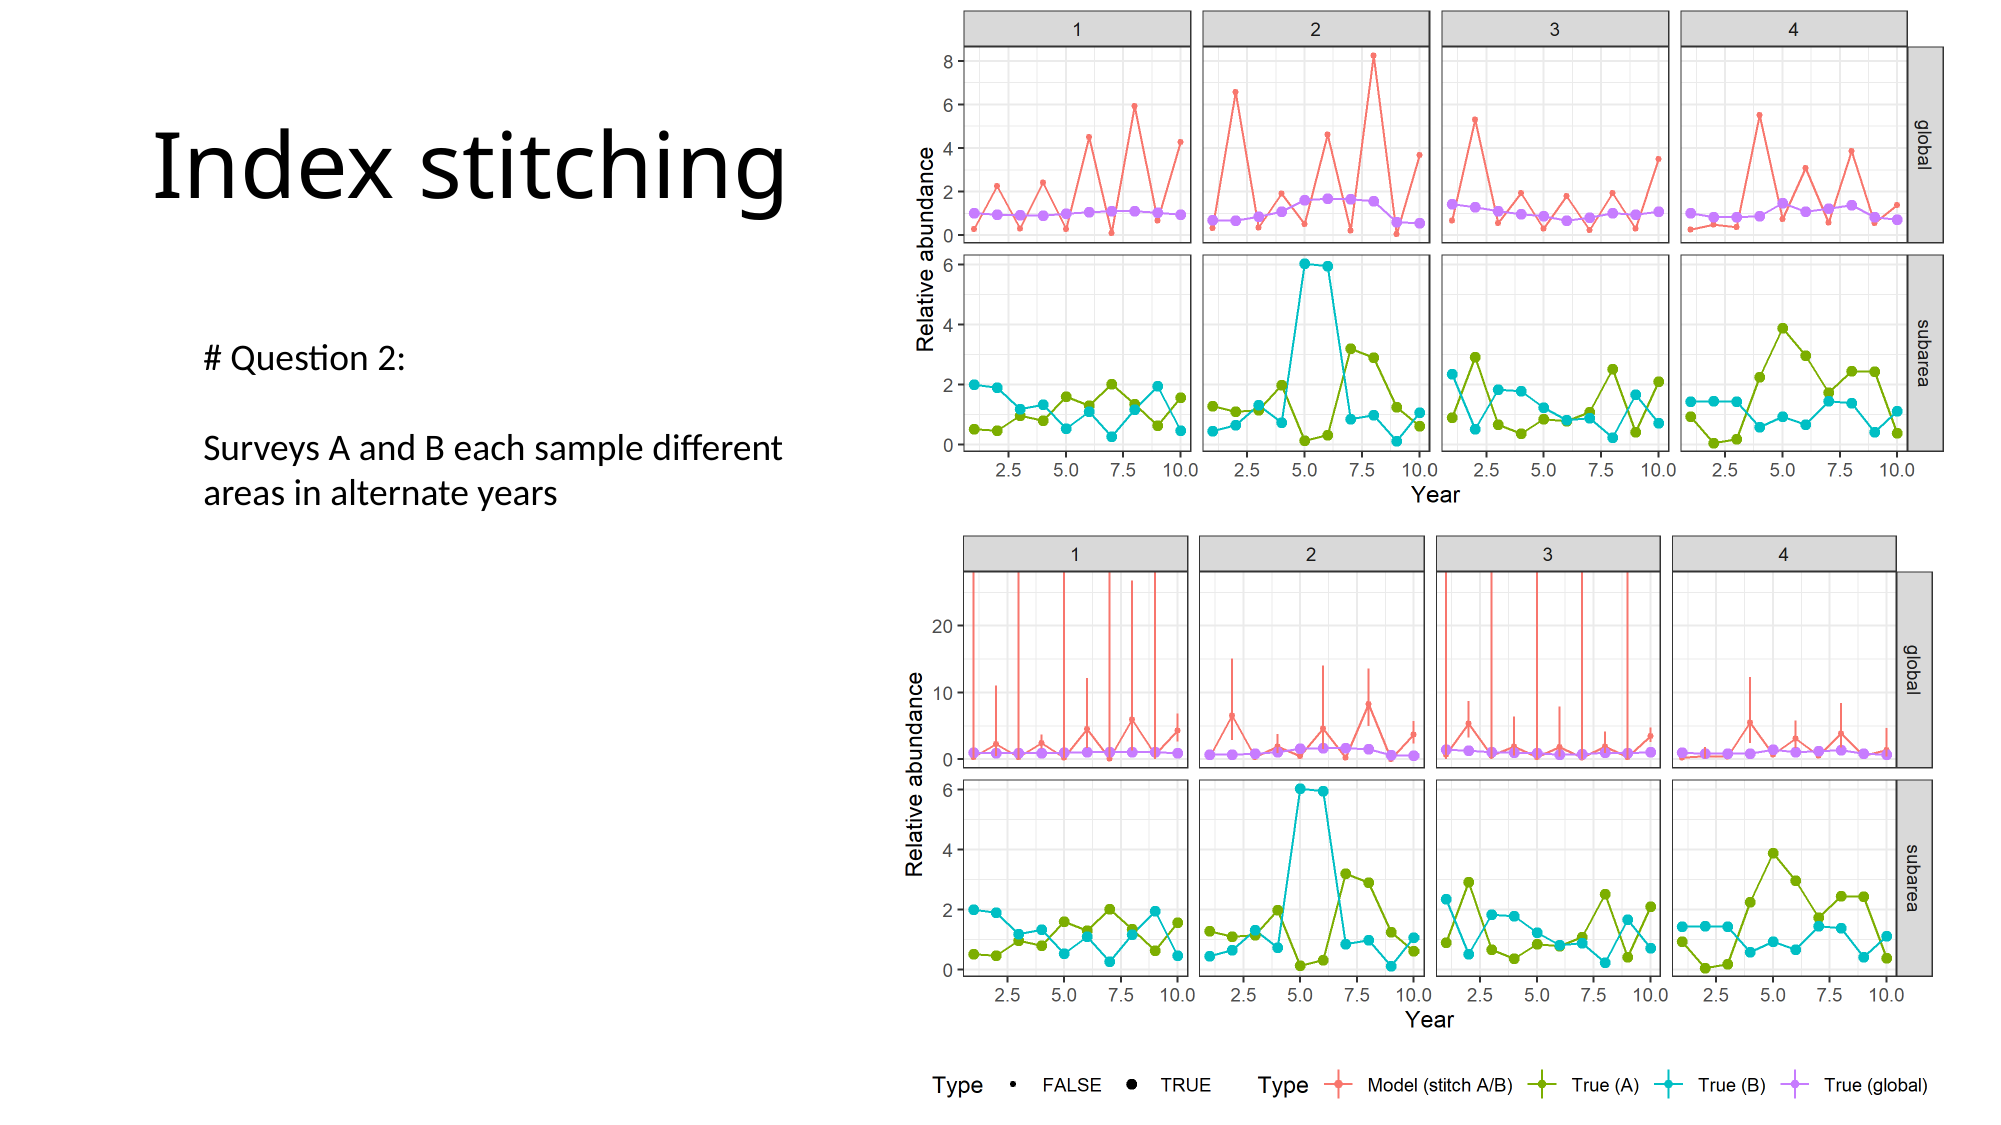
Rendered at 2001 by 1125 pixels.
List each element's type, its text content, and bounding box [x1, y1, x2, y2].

picture [893, 0, 1955, 1125]
text_box # Question 2: Surveys A and B each sample different areas in alternate years [188, 325, 838, 521]
title Index stitching [137, 59, 904, 278]
